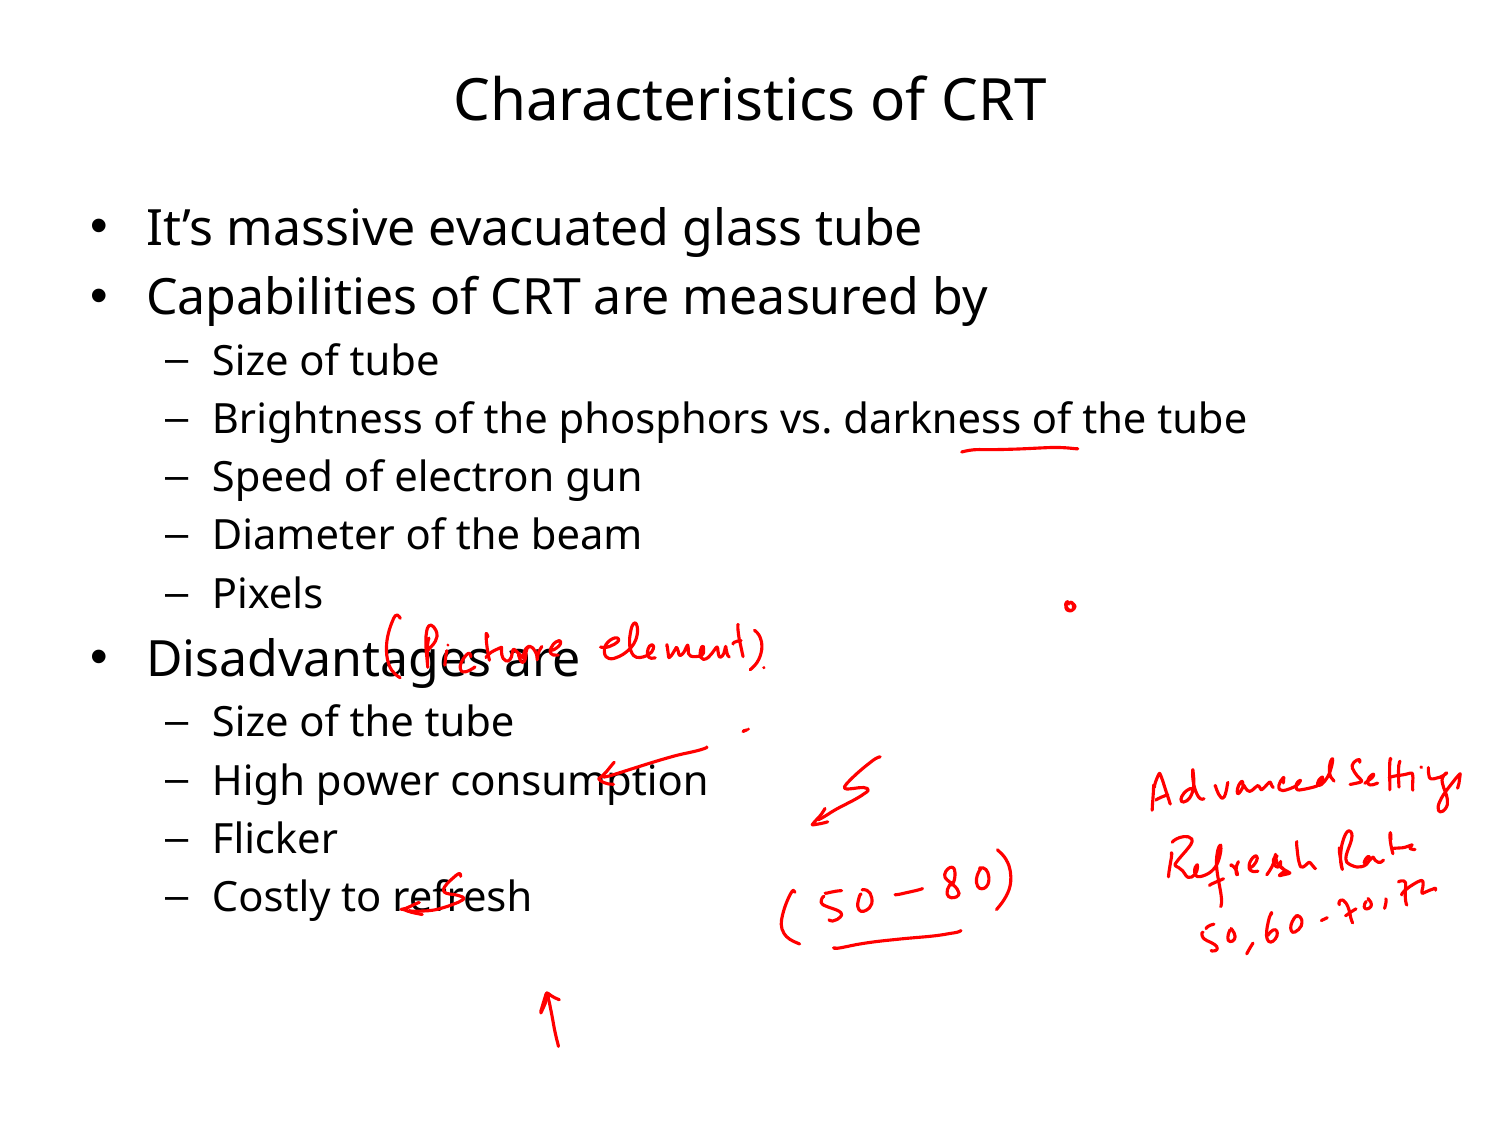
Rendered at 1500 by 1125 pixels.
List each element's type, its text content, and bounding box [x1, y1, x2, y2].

list It’s massive evacuated glass tube Capabilities of CRT are measured by Size of tube Brightness of the phosphors vs. darkness of the tube Speed of electron gun Diameter of the beam Pixels Disadvantages are Size of the tube High power consumption Flicker Costly to refresh [75, 187, 1425, 1005]
title Characteristics of CRT [75, 45, 1425, 150]
